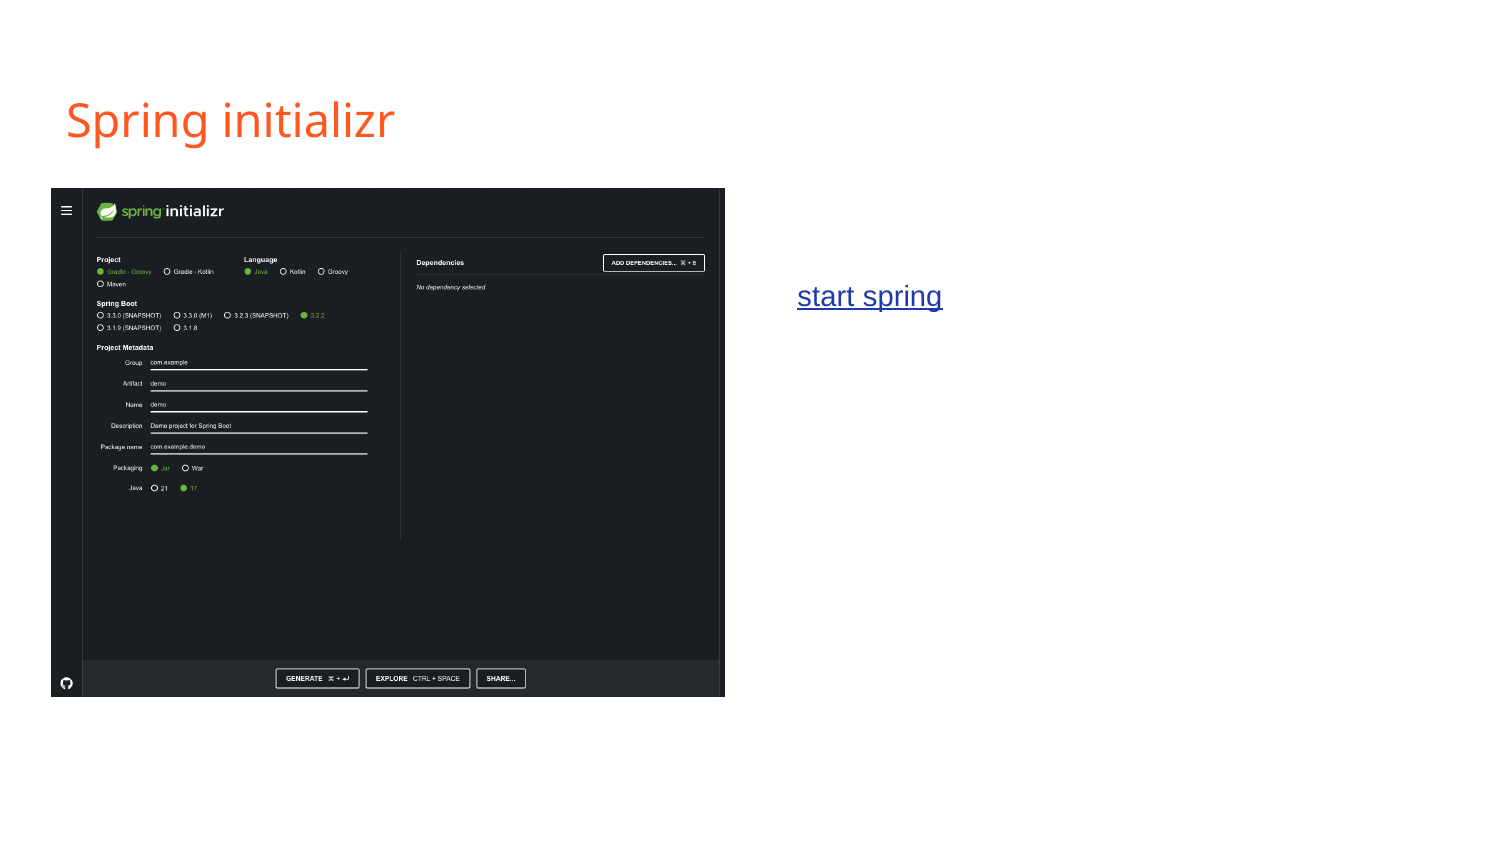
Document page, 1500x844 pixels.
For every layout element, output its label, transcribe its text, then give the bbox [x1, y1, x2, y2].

text_box start spring [782, 262, 1275, 328]
title Spring initializr [51, 72, 1449, 167]
picture [50, 188, 725, 697]
